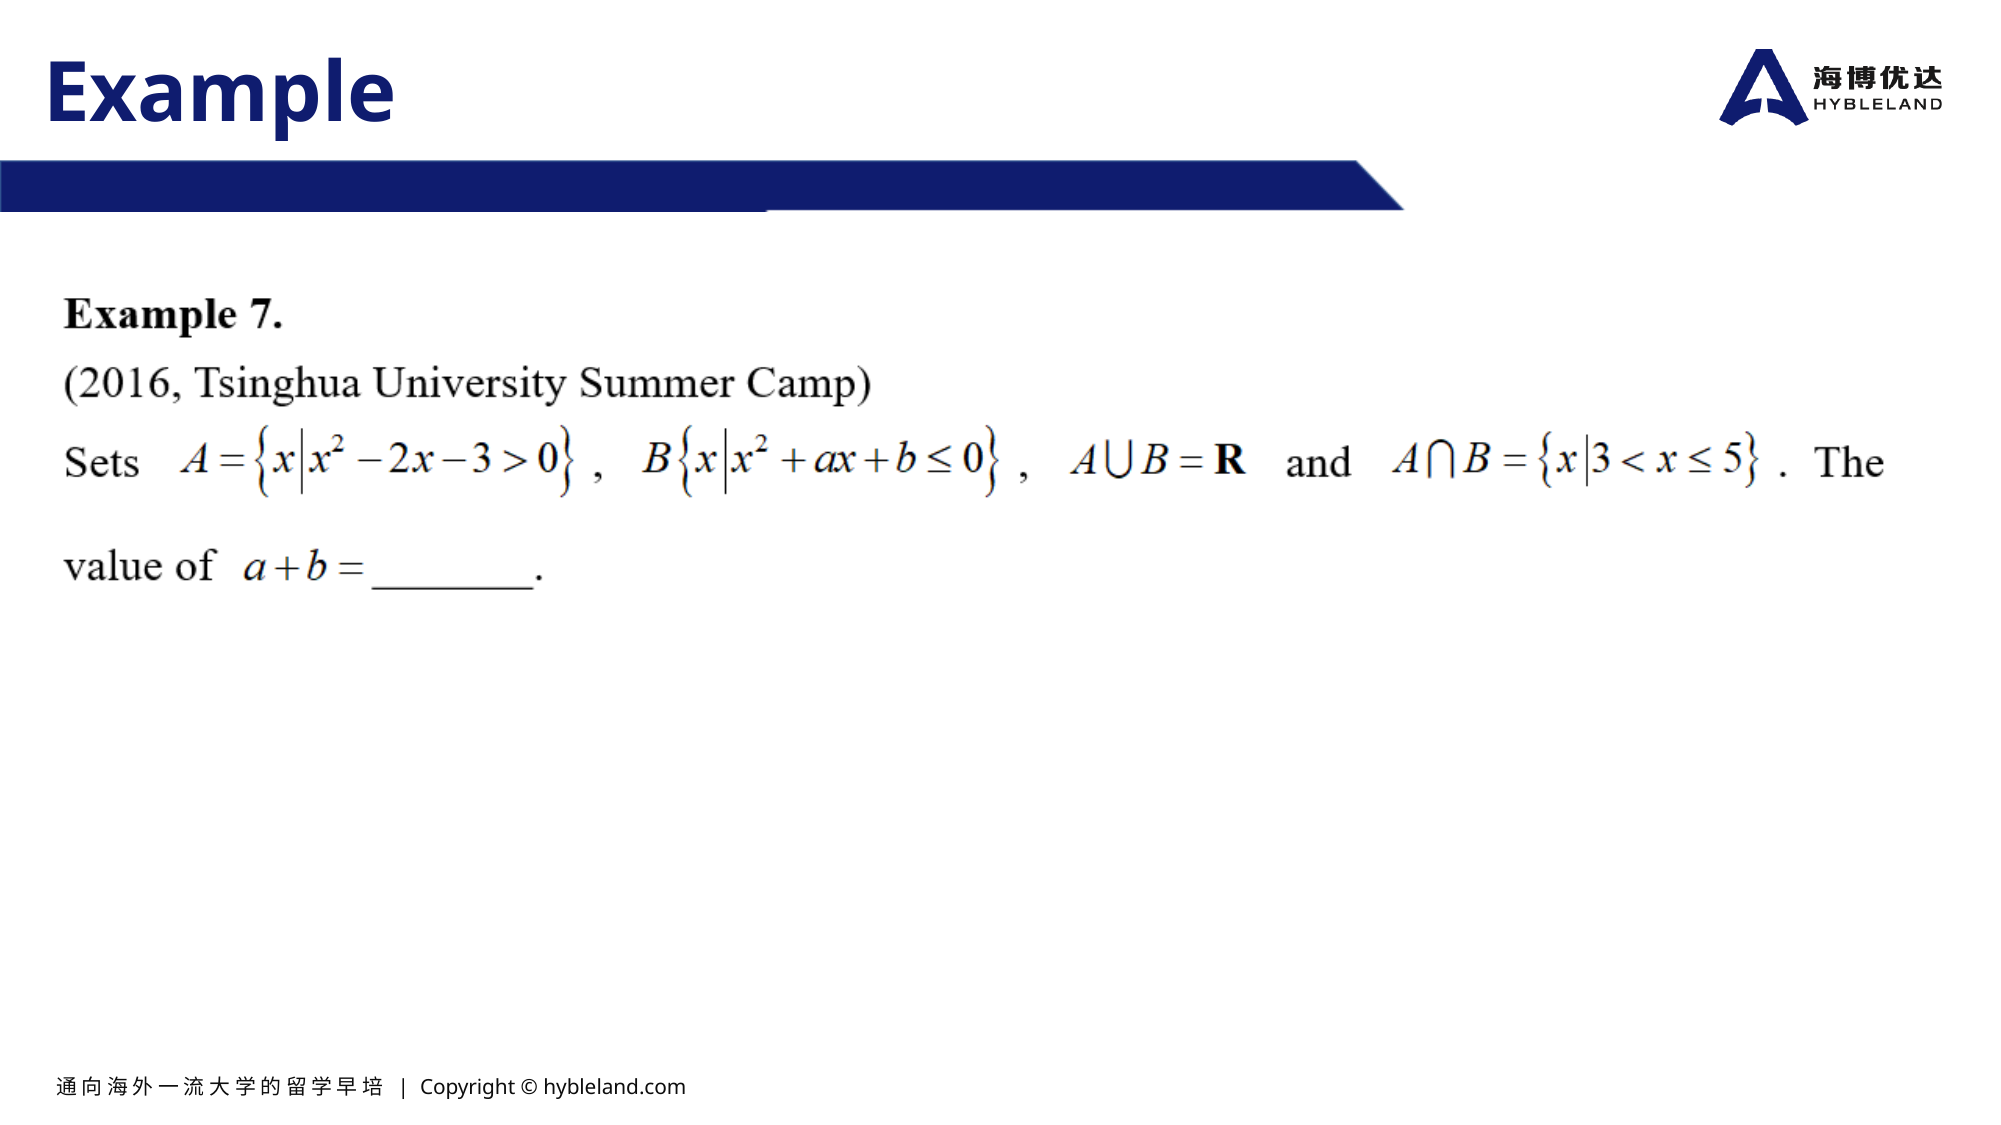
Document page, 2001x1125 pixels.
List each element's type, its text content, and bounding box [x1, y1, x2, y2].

text_box Example [28, 30, 1155, 146]
picture [0, 159, 1413, 212]
picture [1719, 49, 1942, 126]
picture [45, 272, 1932, 618]
